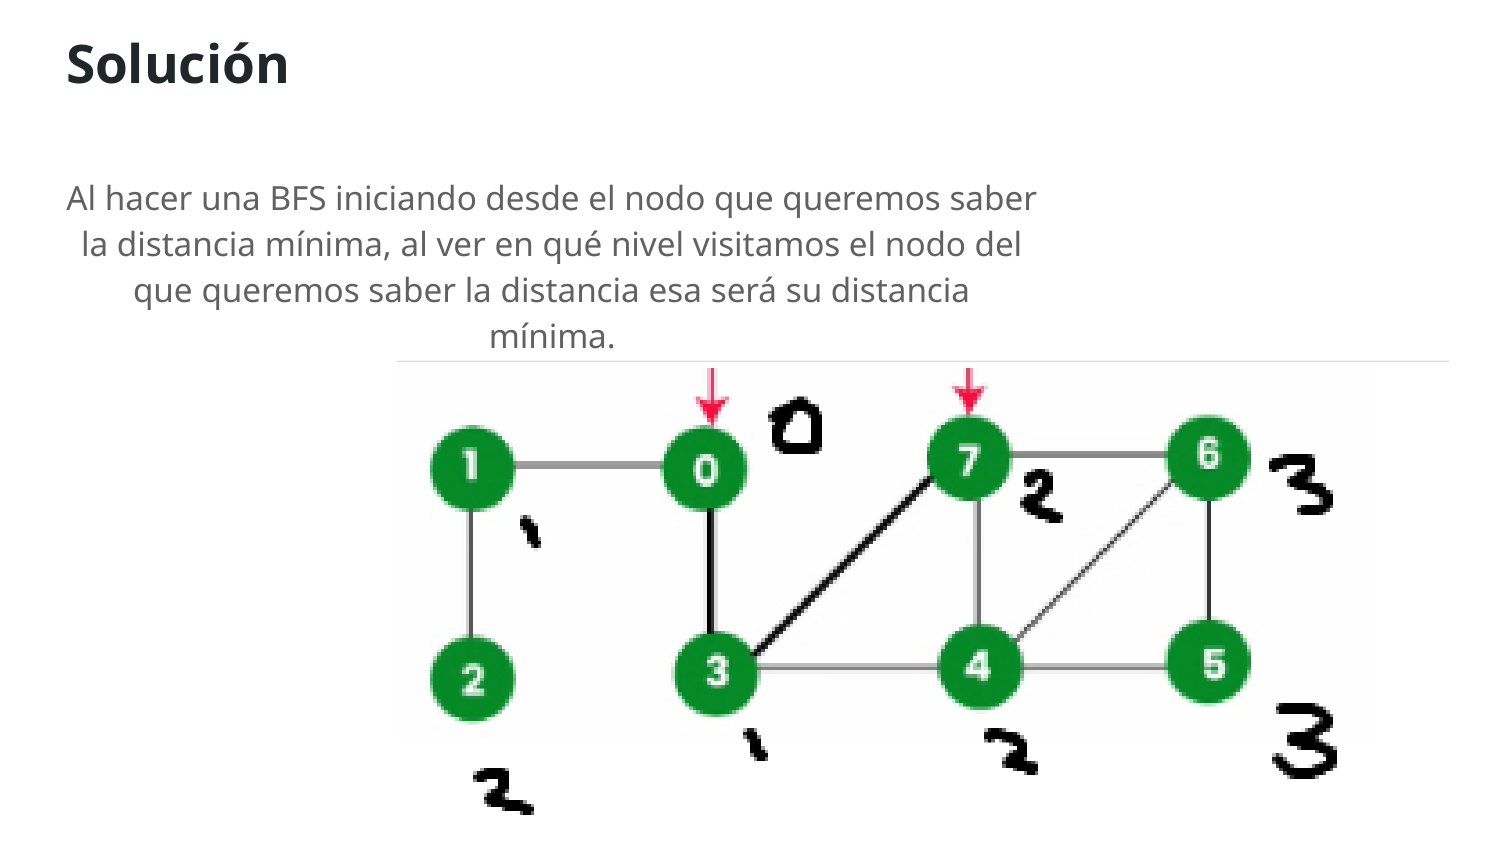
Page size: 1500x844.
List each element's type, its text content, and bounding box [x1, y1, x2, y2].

list Al hacer una BFS iniciando desde el nodo que queremos saber la distancia mínima, al ver en qué nivel visitamos el nodo del que queremos saber la distancia esa será su distancia mínima. [51, 156, 1055, 701]
title Solución [51, 15, 1449, 110]
picture [396, 360, 1450, 825]
